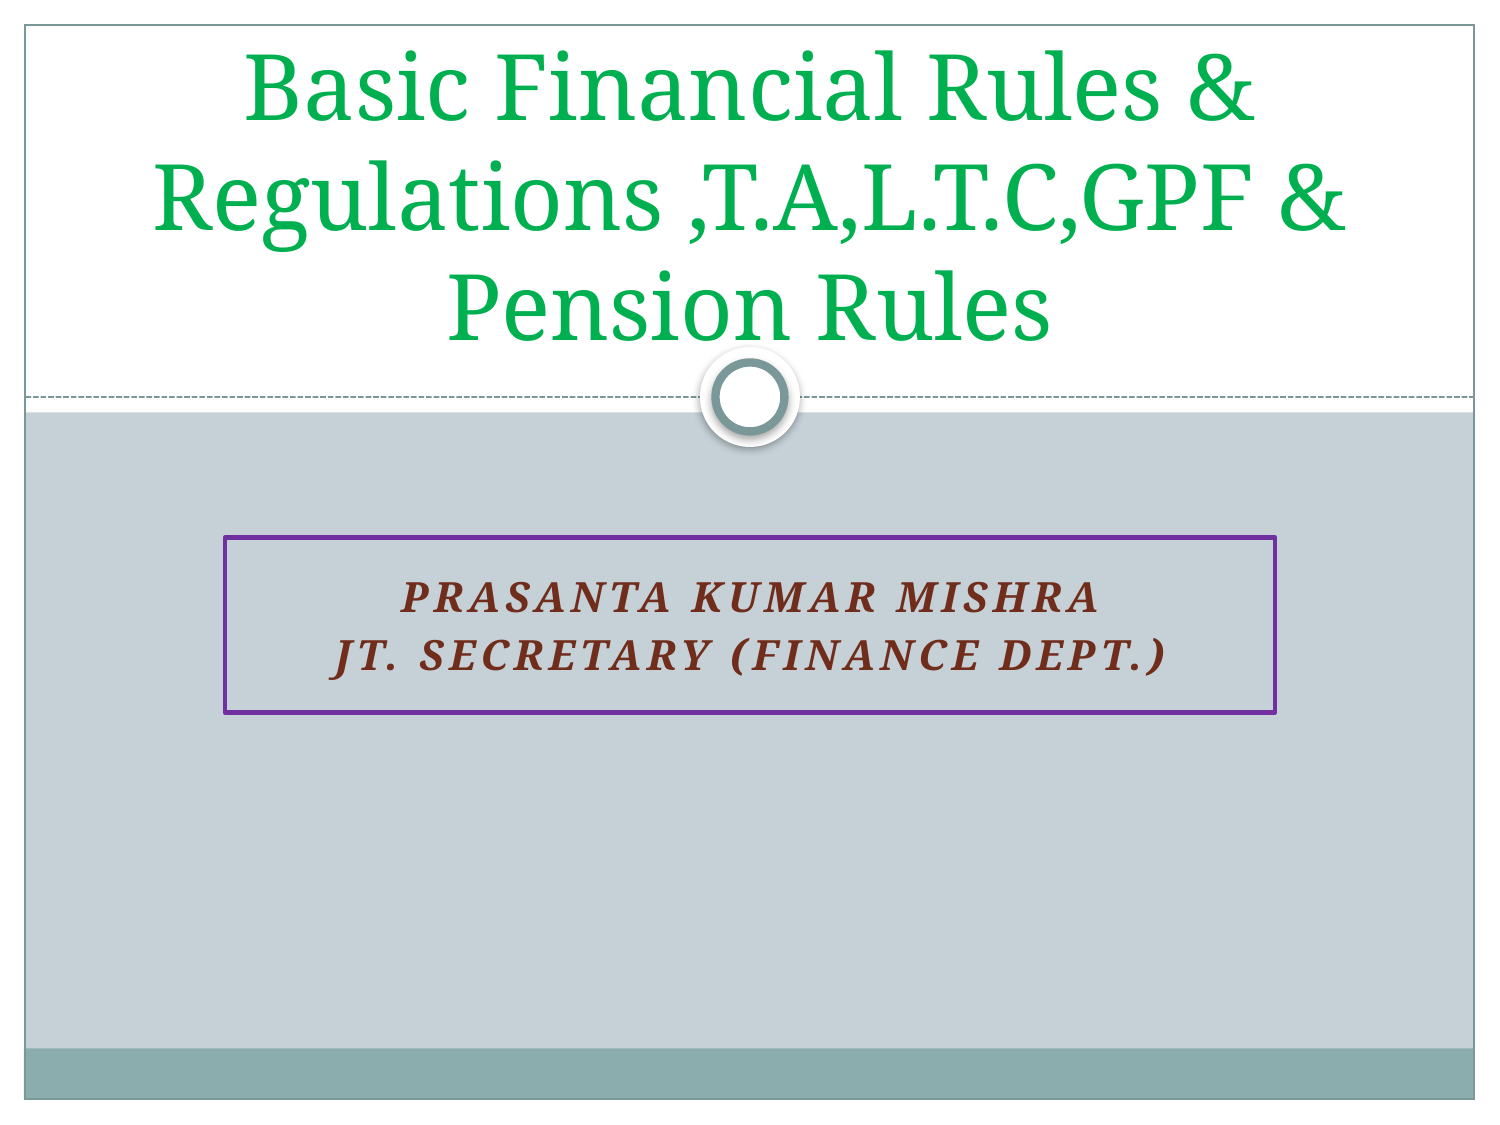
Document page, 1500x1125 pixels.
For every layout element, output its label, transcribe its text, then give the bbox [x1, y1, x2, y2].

title Basic Financial Rules & Regulations ,T.A,L.T.C,GPF & Pension Rules [112, 37, 1388, 350]
subtitle Prasanta kumar mishra JT. Secretary (Finance DEPT.) [225, 537, 1275, 713]
